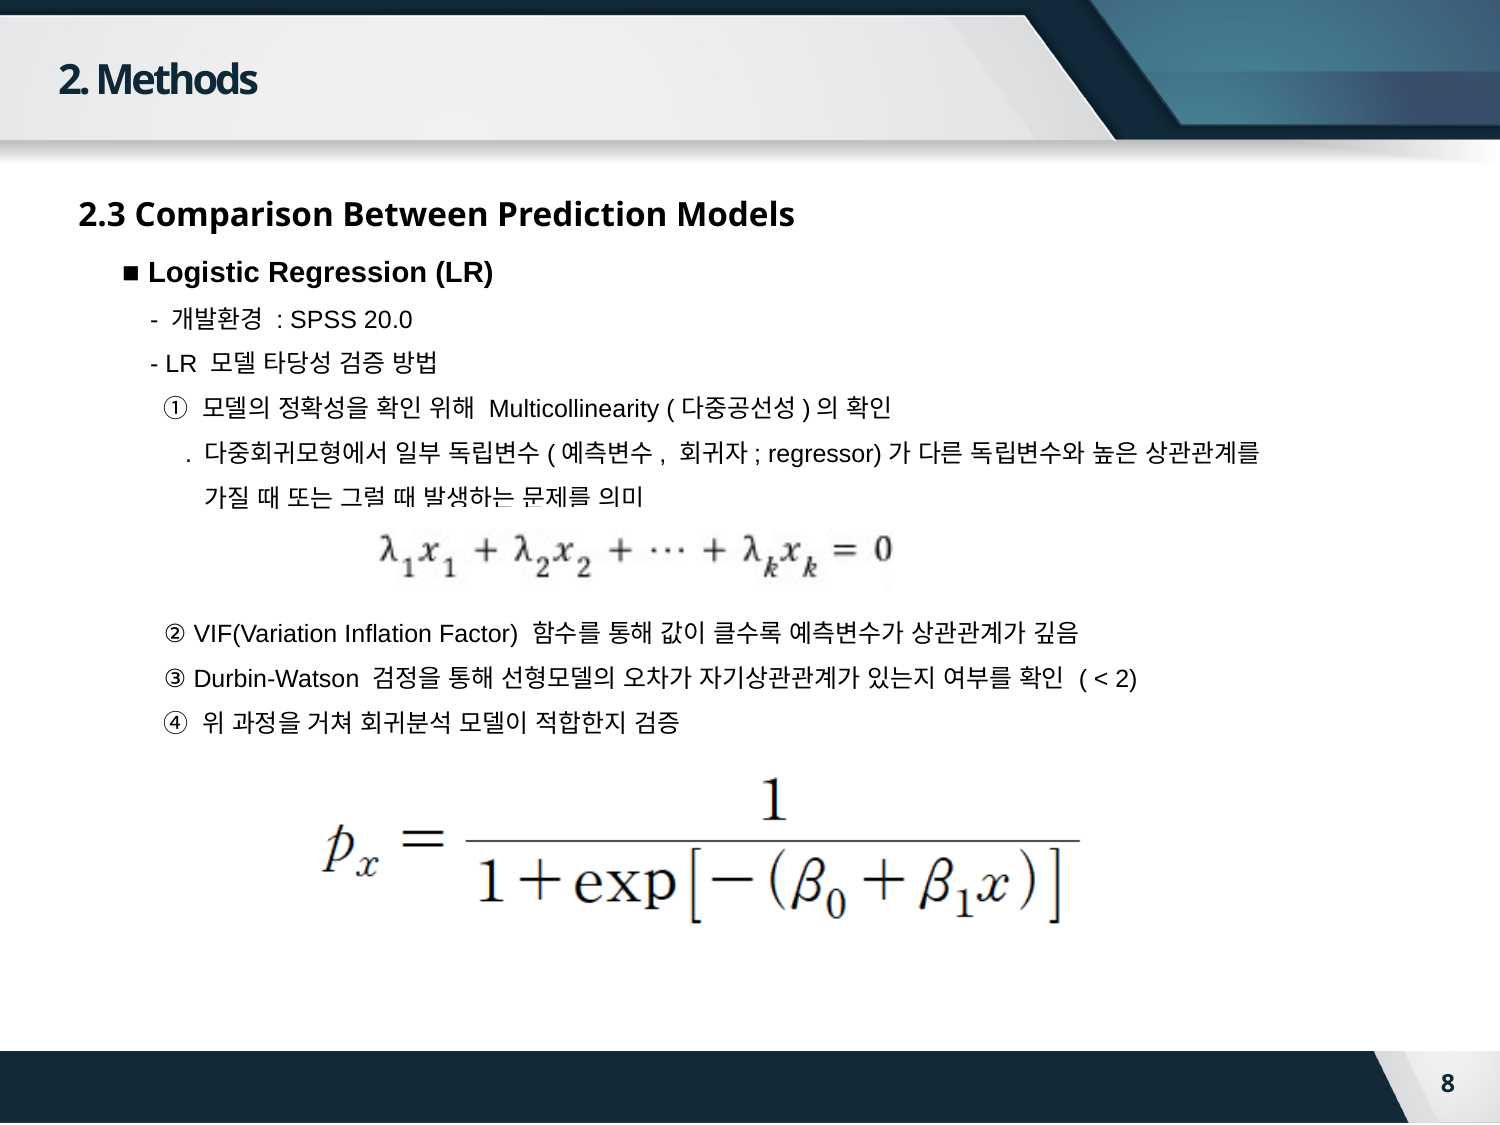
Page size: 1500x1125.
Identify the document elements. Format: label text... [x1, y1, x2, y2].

text_box 2. Methods [43, 45, 1028, 111]
text_box 2.3 Comparison Between Prediction Models [63, 166, 1462, 241]
picture [0, 0, 1500, 164]
picture [0, 1051, 1500, 1123]
text_box ■ Logistic Regression (LR) - 개발환경 : SPSS 20.0 - LR 모델 타당성 검증 방법 ① 모델의 정확성을 확인 위해 Multicollinearity (다중공선성)의 확인 . 다중회귀모형에서 일부 독립변수(예측변수, 회귀자; regressor)가 다른 독립변수와 높은 상관관계를 가질 때 또는 그럴 때 발생하는 문제를 의미 ② VIF(Variation Inflation Factor) 함수를 통해 값이 클수록 예측변수가 상관관계가 깊음 ③ Durbin-Watson 검정을 통해 선형모델의 오차가 자기상관관계가 있는지 여부를 확인 ( < 2) ④ 위 과정을 거쳐 회귀분석 모델이 적합한지 검증 [107, 228, 1337, 745]
picture [349, 507, 918, 614]
picture [301, 745, 1088, 936]
